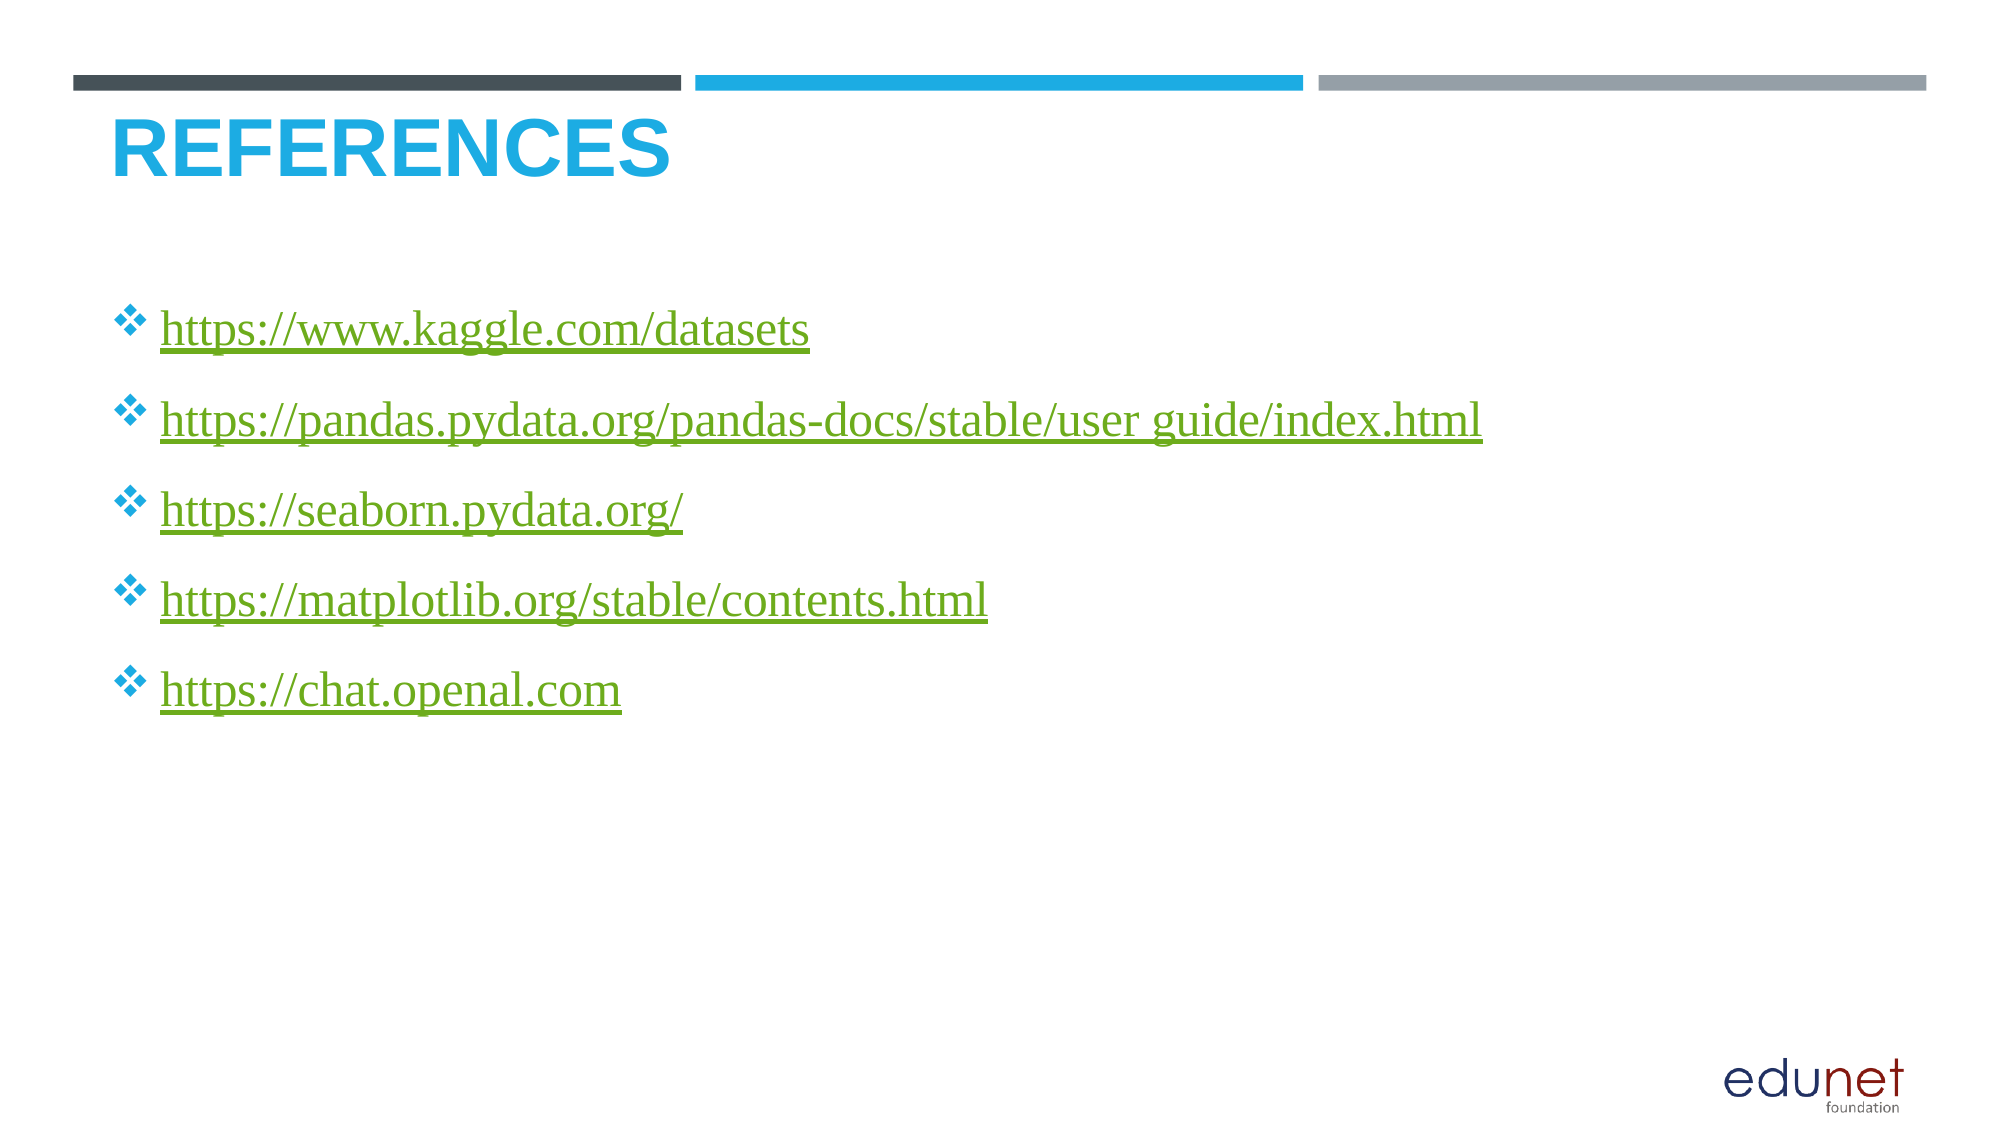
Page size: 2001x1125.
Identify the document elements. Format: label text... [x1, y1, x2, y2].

title REFERENCES [108, 91, 675, 262]
text_box https://www.kaggle.com/datasets https://pandas.pydata.org/pandas-docs/stable/user guide/index.html https://seaborn.pydata.org/ https://matplotlib.org/stable/contents.html https://chat.openal.com [108, 262, 1497, 717]
picture [1724, 1057, 1904, 1113]
